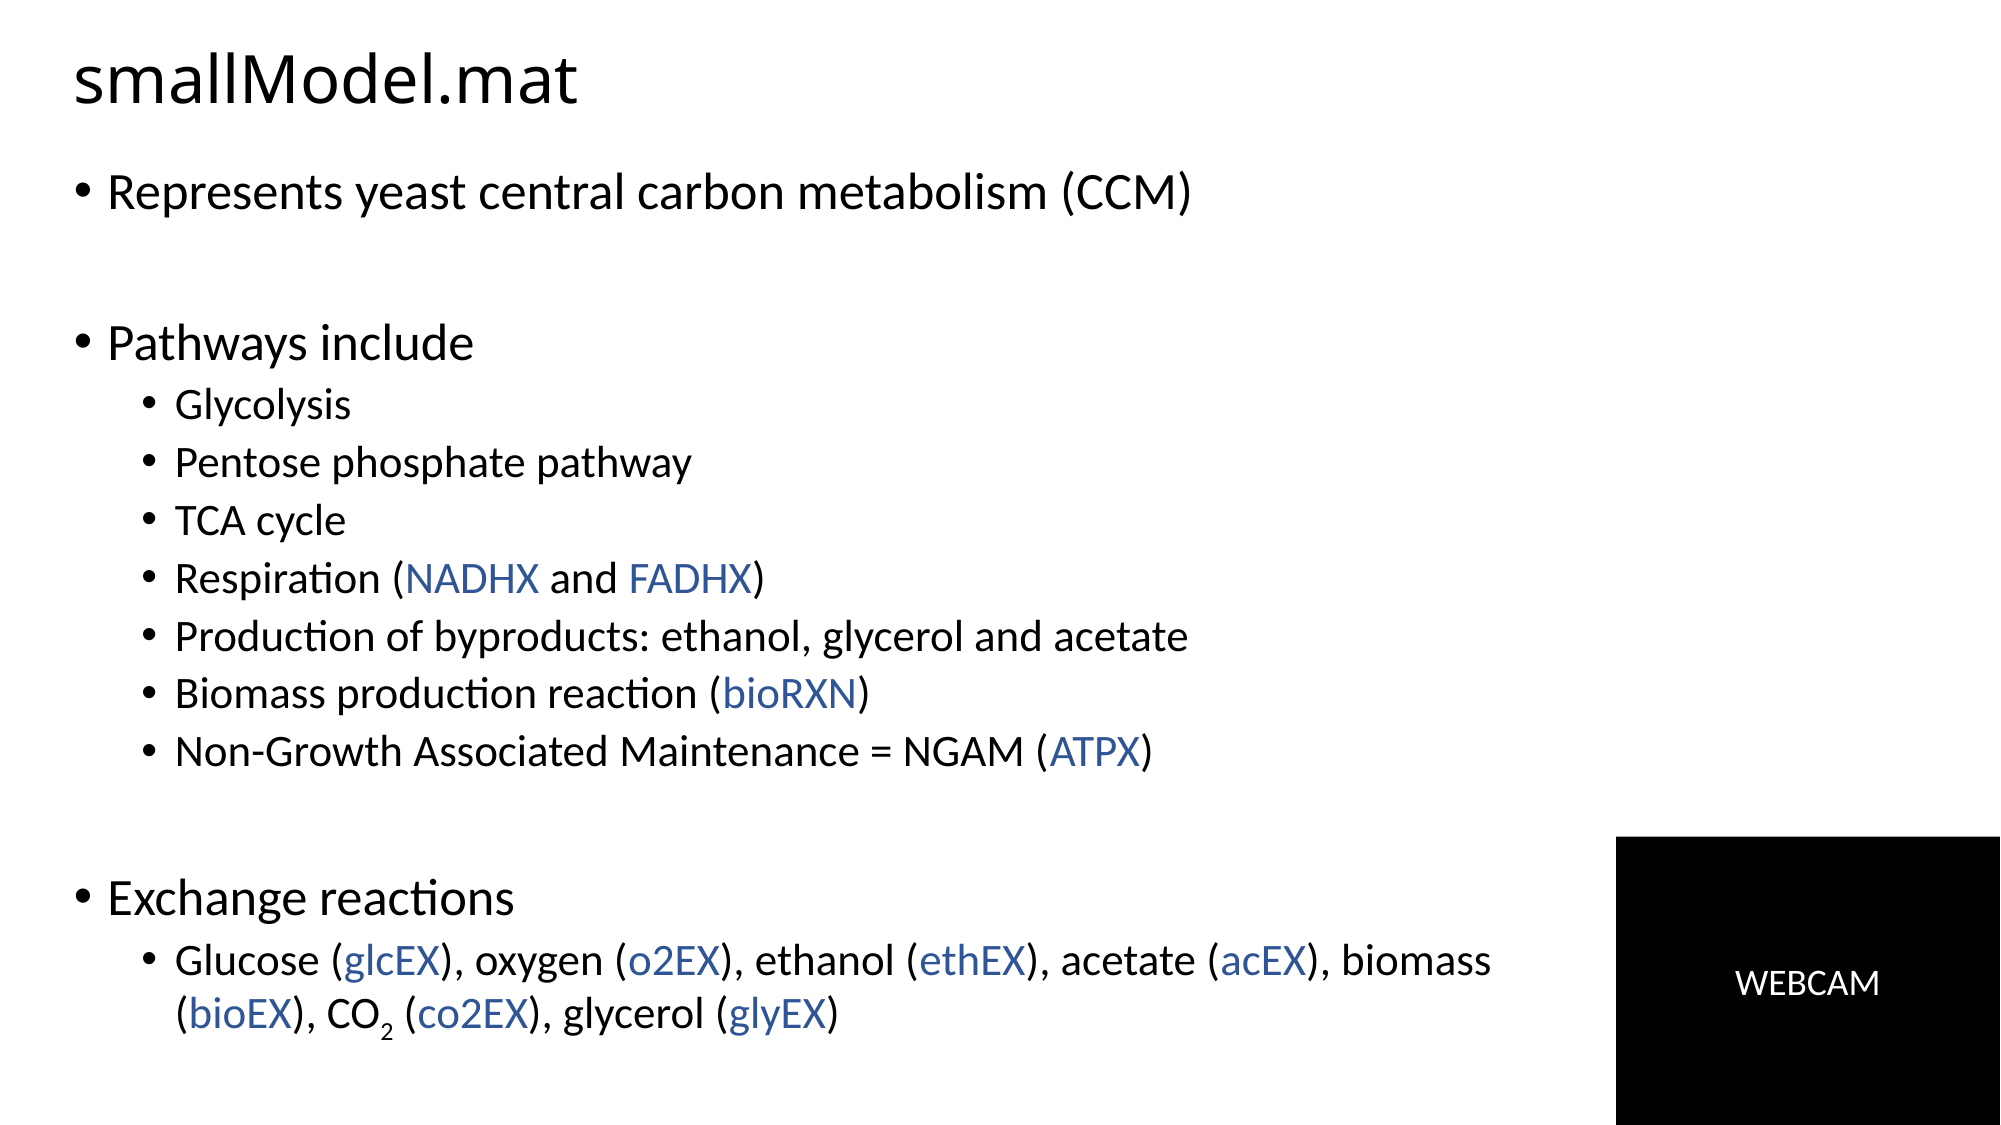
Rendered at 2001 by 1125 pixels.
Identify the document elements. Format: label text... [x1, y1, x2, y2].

title smallModel.mat [58, 30, 1863, 133]
list Represents yeast central carbon metabolism (CCM) Pathways include Glycolysis Pentose phosphate pathway TCA cycle Respiration (NADHX and FADHX) Production of byproducts: ethanol, glycerol and acetate Biomass production reaction (bioRXN) Non-Growth Associated Maintenance = NGAM (ATPX) Exchange reactions Glucose (glcEX), oxygen (o2EX), ethanol (ethEX), acetate (acEX), biomass (bioEX), CO2 (co2EX), glycerol (glyEX) [58, 156, 1547, 1048]
